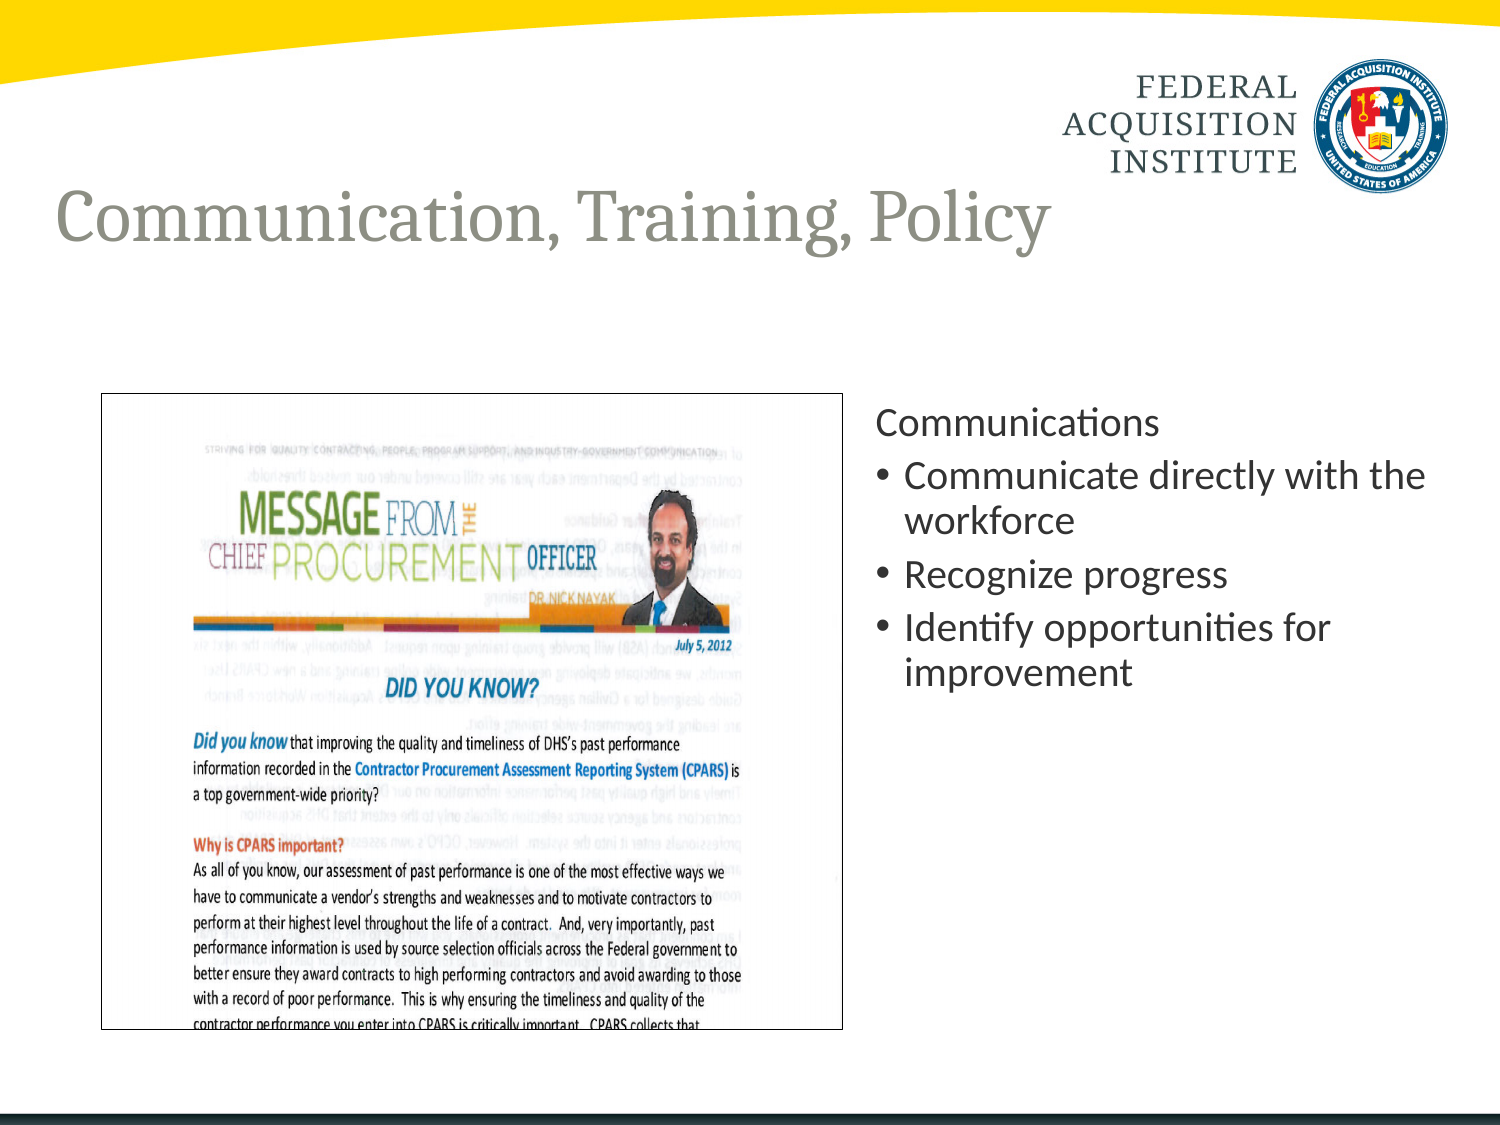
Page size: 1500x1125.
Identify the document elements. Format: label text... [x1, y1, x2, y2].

text_box Communication, Training, Policy [42, 165, 1298, 287]
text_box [101, 392, 843, 1030]
text_box Communications Communicate directly with the workforce Recognize progress Identify opportunities for improvement [860, 393, 1463, 793]
picture [0, 0, 1500, 1125]
